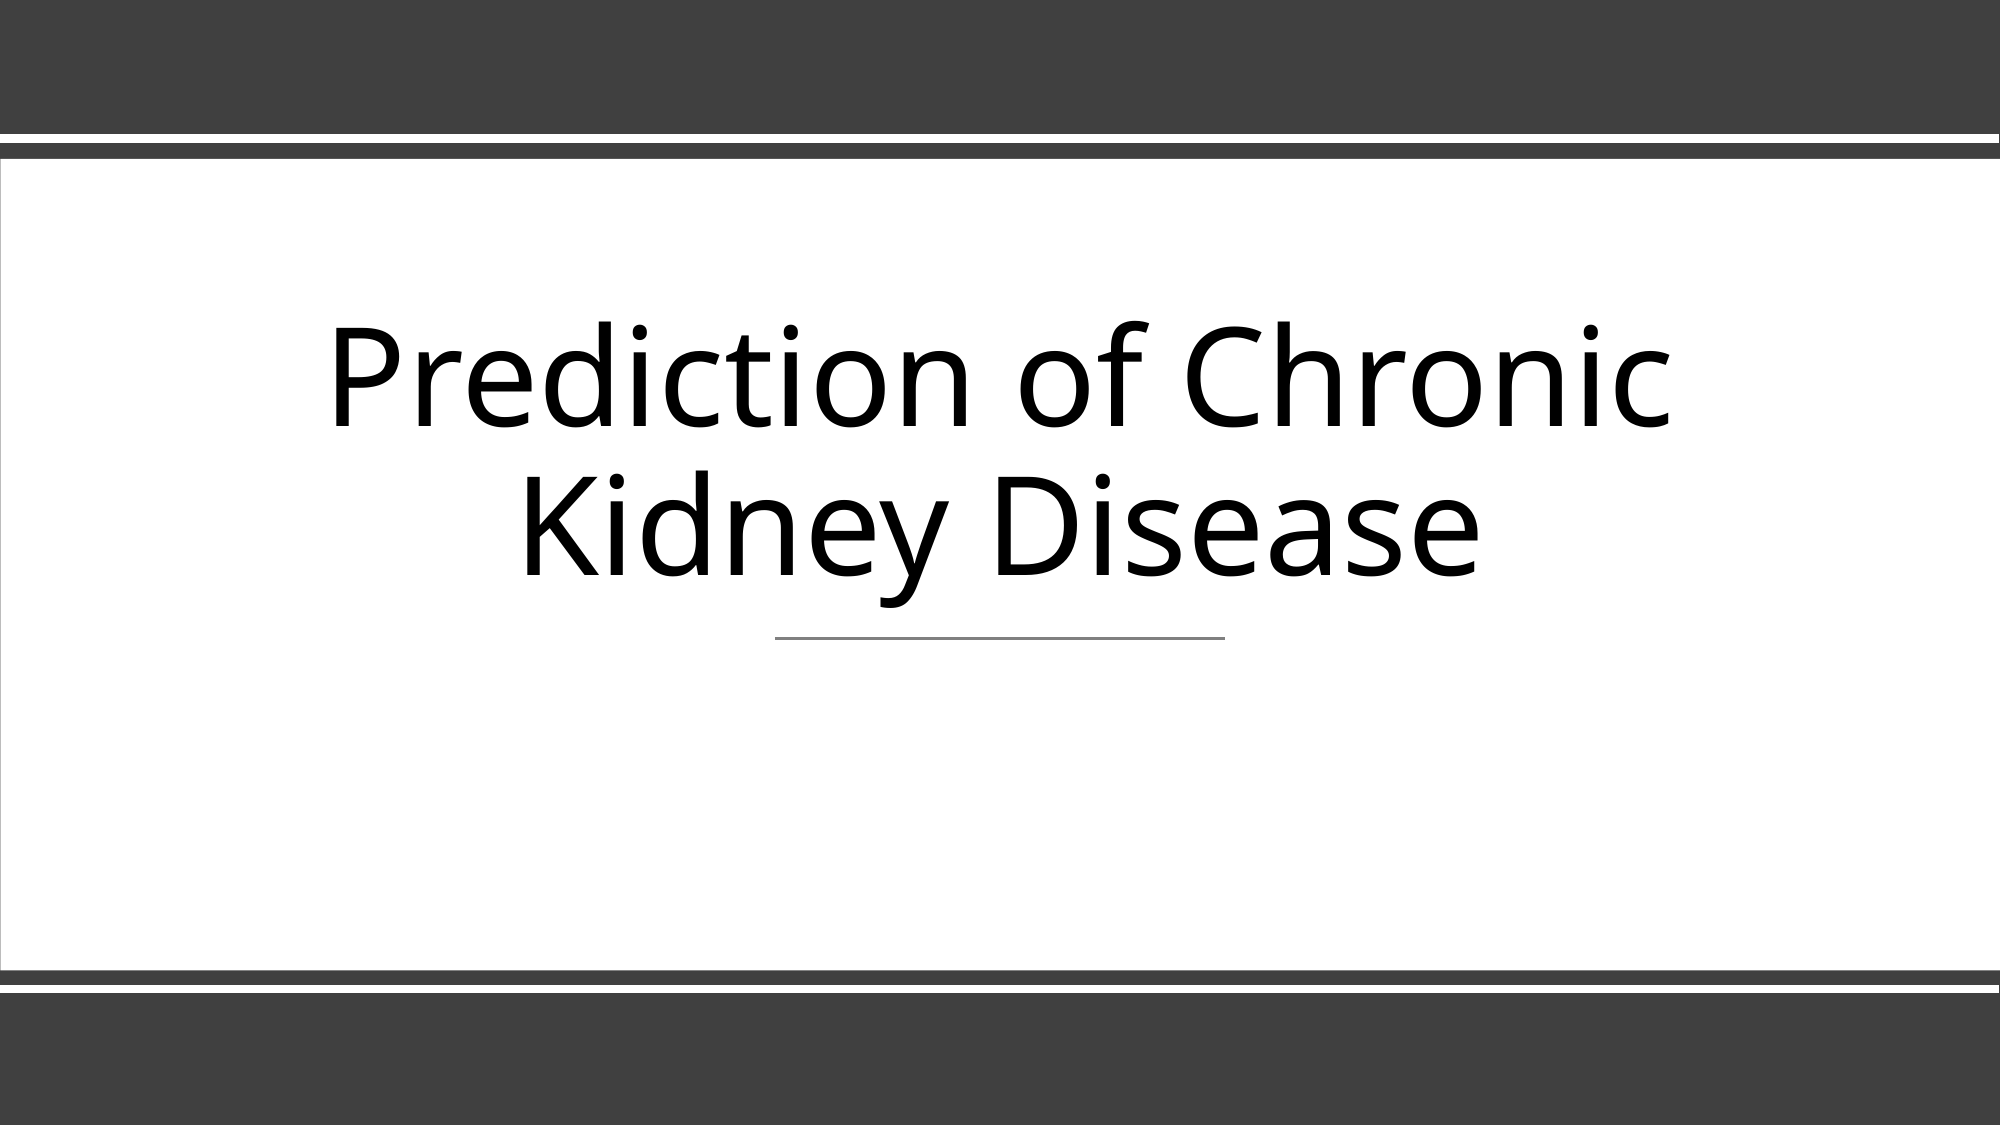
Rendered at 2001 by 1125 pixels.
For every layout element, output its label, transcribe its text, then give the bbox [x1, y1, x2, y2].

text_box [0, 158, 2000, 971]
text_box [0, 990, 2000, 1125]
text_box [0, 971, 2000, 988]
text_box [0, 139, 2000, 158]
title Prediction of Chronic Kidney Disease [130, 256, 1870, 613]
text_box [0, 0, 2000, 138]
